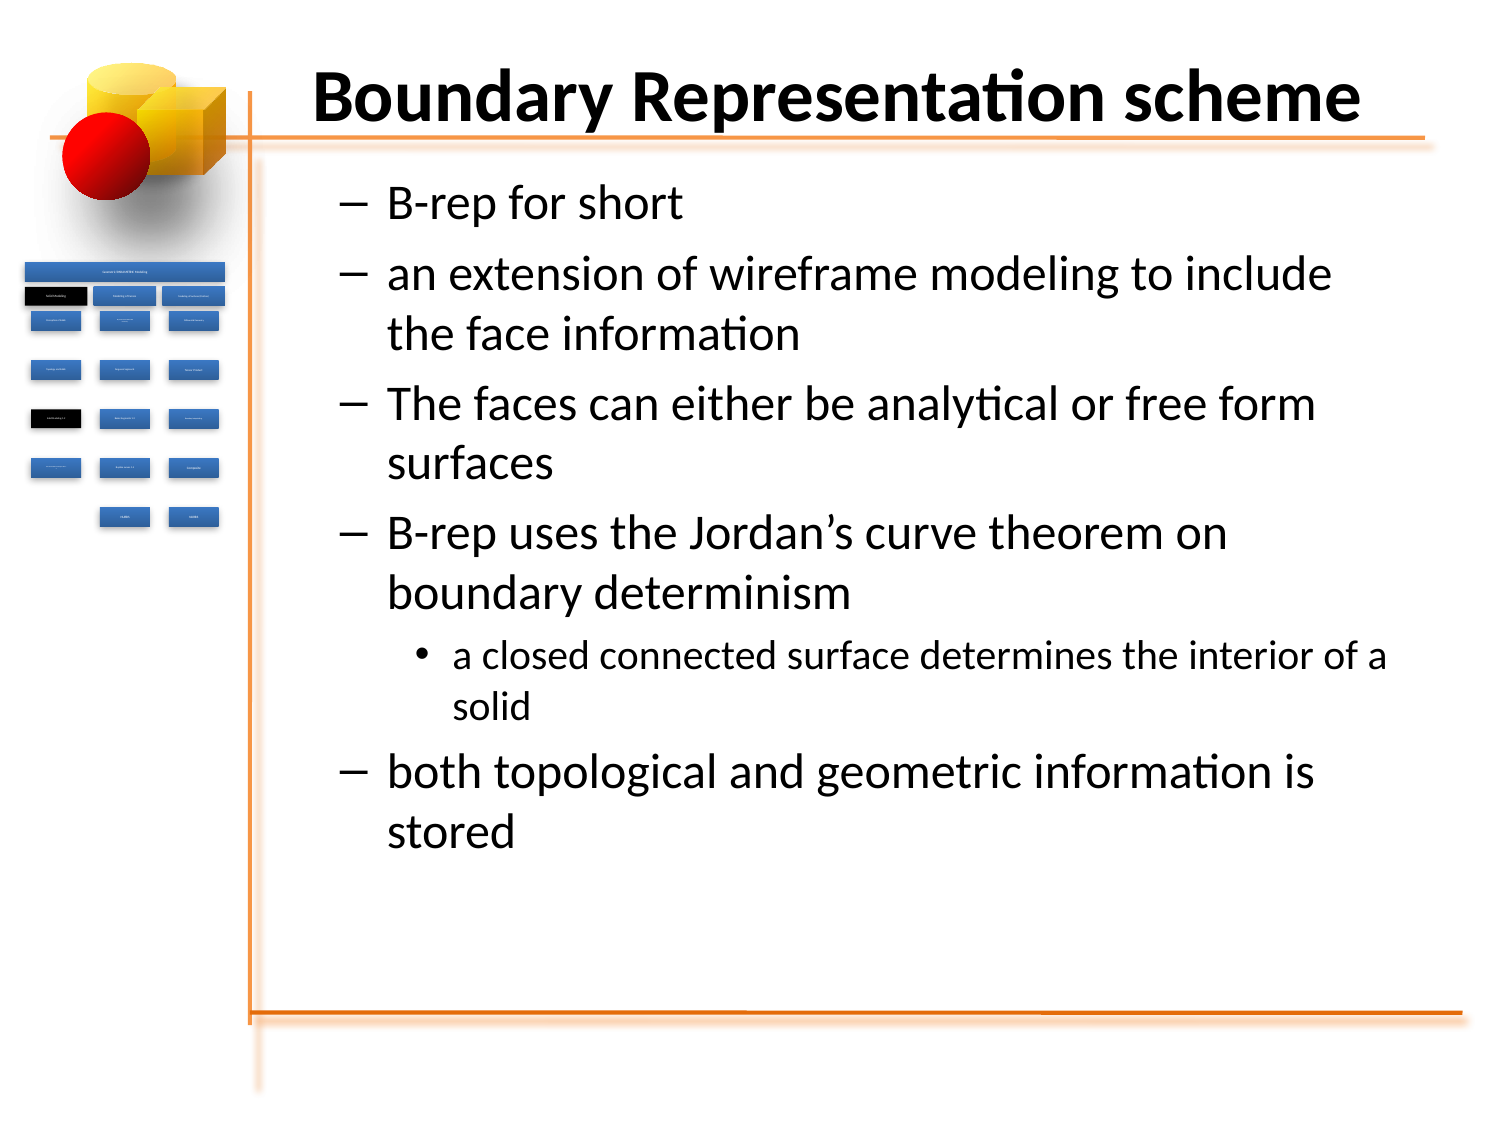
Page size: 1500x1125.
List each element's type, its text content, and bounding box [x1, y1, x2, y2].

list B-rep for short an extension of wireframe modeling to include the face information The faces can either be analytical or free form surfaces B-rep uses the Jordan’s curve theorem on boundary determinism a closed connected surface determines the interior of a solid both topological and geometric information is stored [249, 162, 1425, 905]
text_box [0, 262, 251, 576]
title Boundary Representation scheme [249, 45, 1425, 138]
